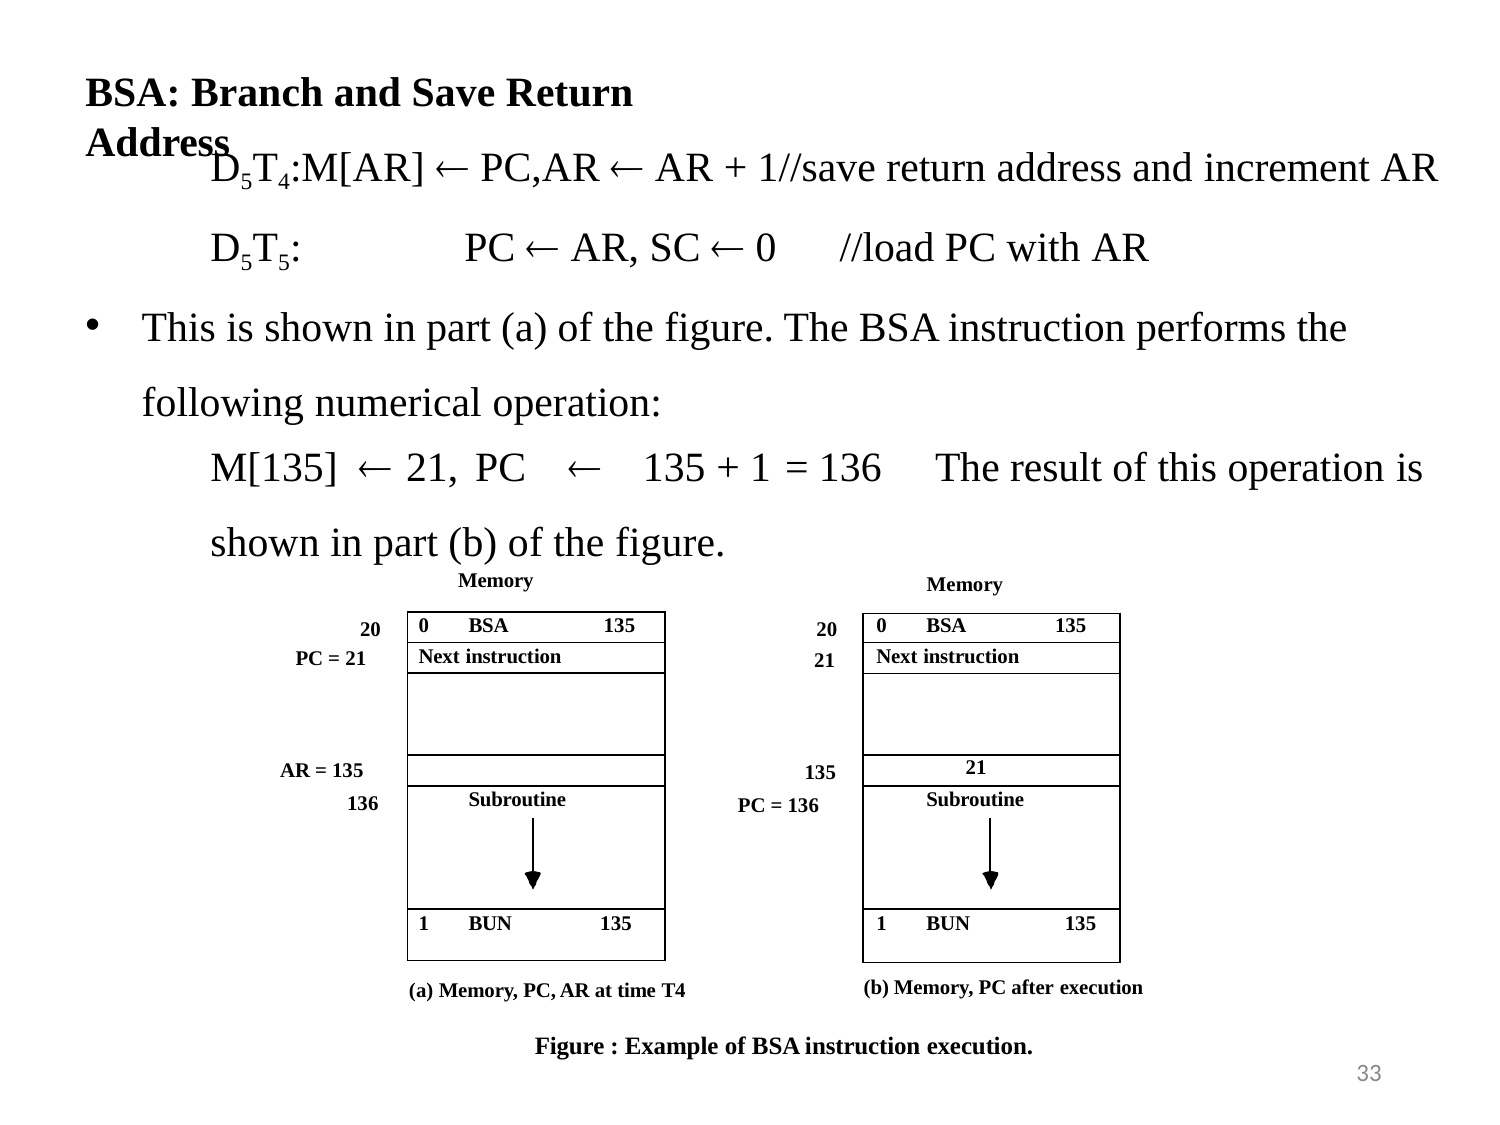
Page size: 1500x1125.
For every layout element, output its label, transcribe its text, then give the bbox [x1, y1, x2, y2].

table_cell 1 [408, 910, 449, 960]
table_cell [408, 756, 664, 785]
table_cell Next instruction [408, 643, 664, 672]
table_cell [864, 674, 1119, 754]
table_cell 21 [864, 756, 1119, 785]
text_box (a) Memory, PC, AR at time T4 [406, 974, 693, 1002]
table_cell 135 [1013, 910, 1119, 962]
table_cell 1 [864, 910, 907, 962]
table_cell Next instruction [864, 643, 1119, 673]
text_box D5T4:M[AR]  PC,AR  AR + 1//save return address and increment AR D5T5: PC  AR, SC  0 //load PC with AR This is shown in part (a) of the figure. The BSA instruction performs the following numerical operation: [81, 112, 1460, 425]
text_box M[135]  21, PC  135 + 1 = 136 shown in part (b) of the figure. Memory [208, 412, 904, 592]
text_box The result of this operation is [932, 437, 1458, 490]
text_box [981, 817, 999, 891]
table_cell Subroutine [864, 787, 1119, 908]
text_box (b) Memory, PC after execution [861, 971, 1150, 999]
table_cell BUN [449, 910, 556, 960]
table_header 0 [864, 614, 907, 642]
title BSA: Branch and Save Return Address [83, 62, 788, 112]
text_box 20 21 [812, 607, 840, 672]
table_cell Subroutine [408, 787, 664, 908]
slide_number 33 [1350, 1060, 1389, 1125]
text_box 135 PC = 136 [735, 748, 837, 817]
table_header 0 [408, 613, 449, 642]
table_cell [408, 674, 664, 754]
text_box Memory [924, 568, 1005, 596]
text_box 20 PC = 21 [293, 609, 382, 670]
table_cell 135 [556, 910, 664, 960]
table_header BSA [449, 613, 556, 642]
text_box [524, 817, 542, 891]
table_cell BUN [907, 910, 1013, 962]
text_box AR = 135 136 [278, 746, 380, 815]
table_header 135 [556, 613, 664, 642]
table_header BSA [907, 614, 1013, 642]
table_header 135 [1013, 614, 1119, 642]
text_box Figure : Example of BSA instruction execution. [532, 1027, 1040, 1060]
